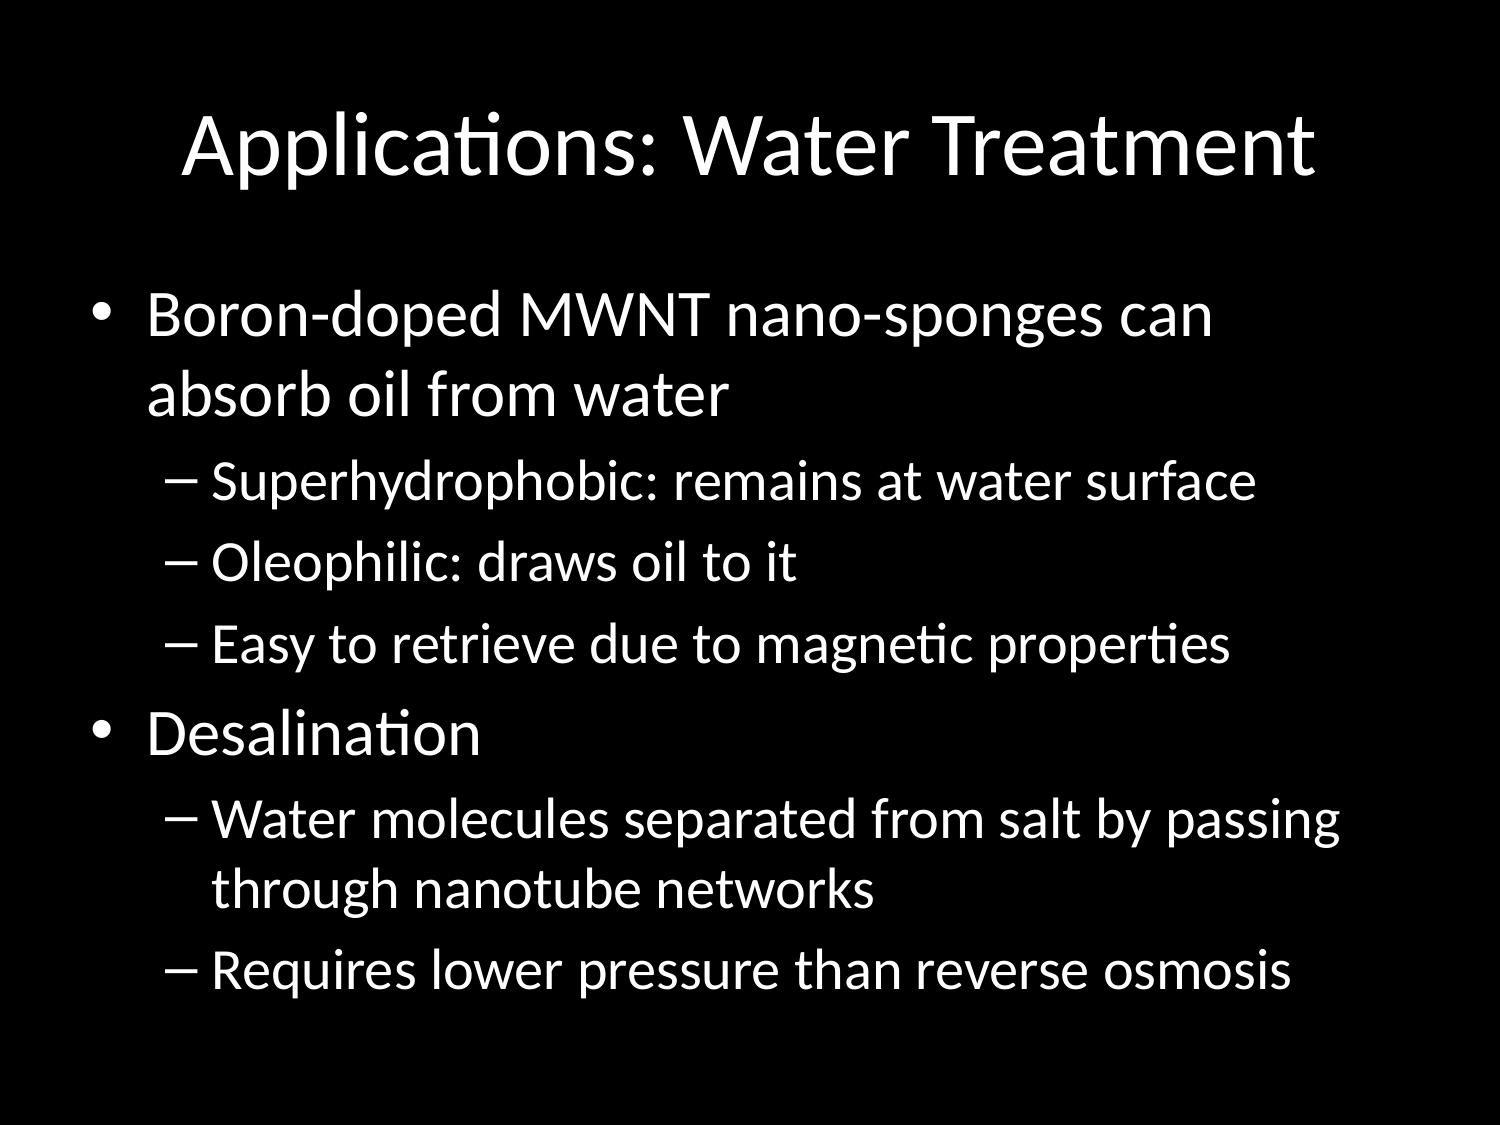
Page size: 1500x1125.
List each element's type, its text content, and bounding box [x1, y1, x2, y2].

title Applications: Water Treatment [75, 45, 1425, 233]
list Boron-doped MWNT nano-sponges can absorb oil from water Superhydrophobic: remains at water surface Oleophilic: draws oil to it Easy to retrieve due to magnetic properties Desalination Water molecules separated from salt by passing through nanotube networks Requires lower pressure than reverse osmosis [75, 262, 1425, 1030]
